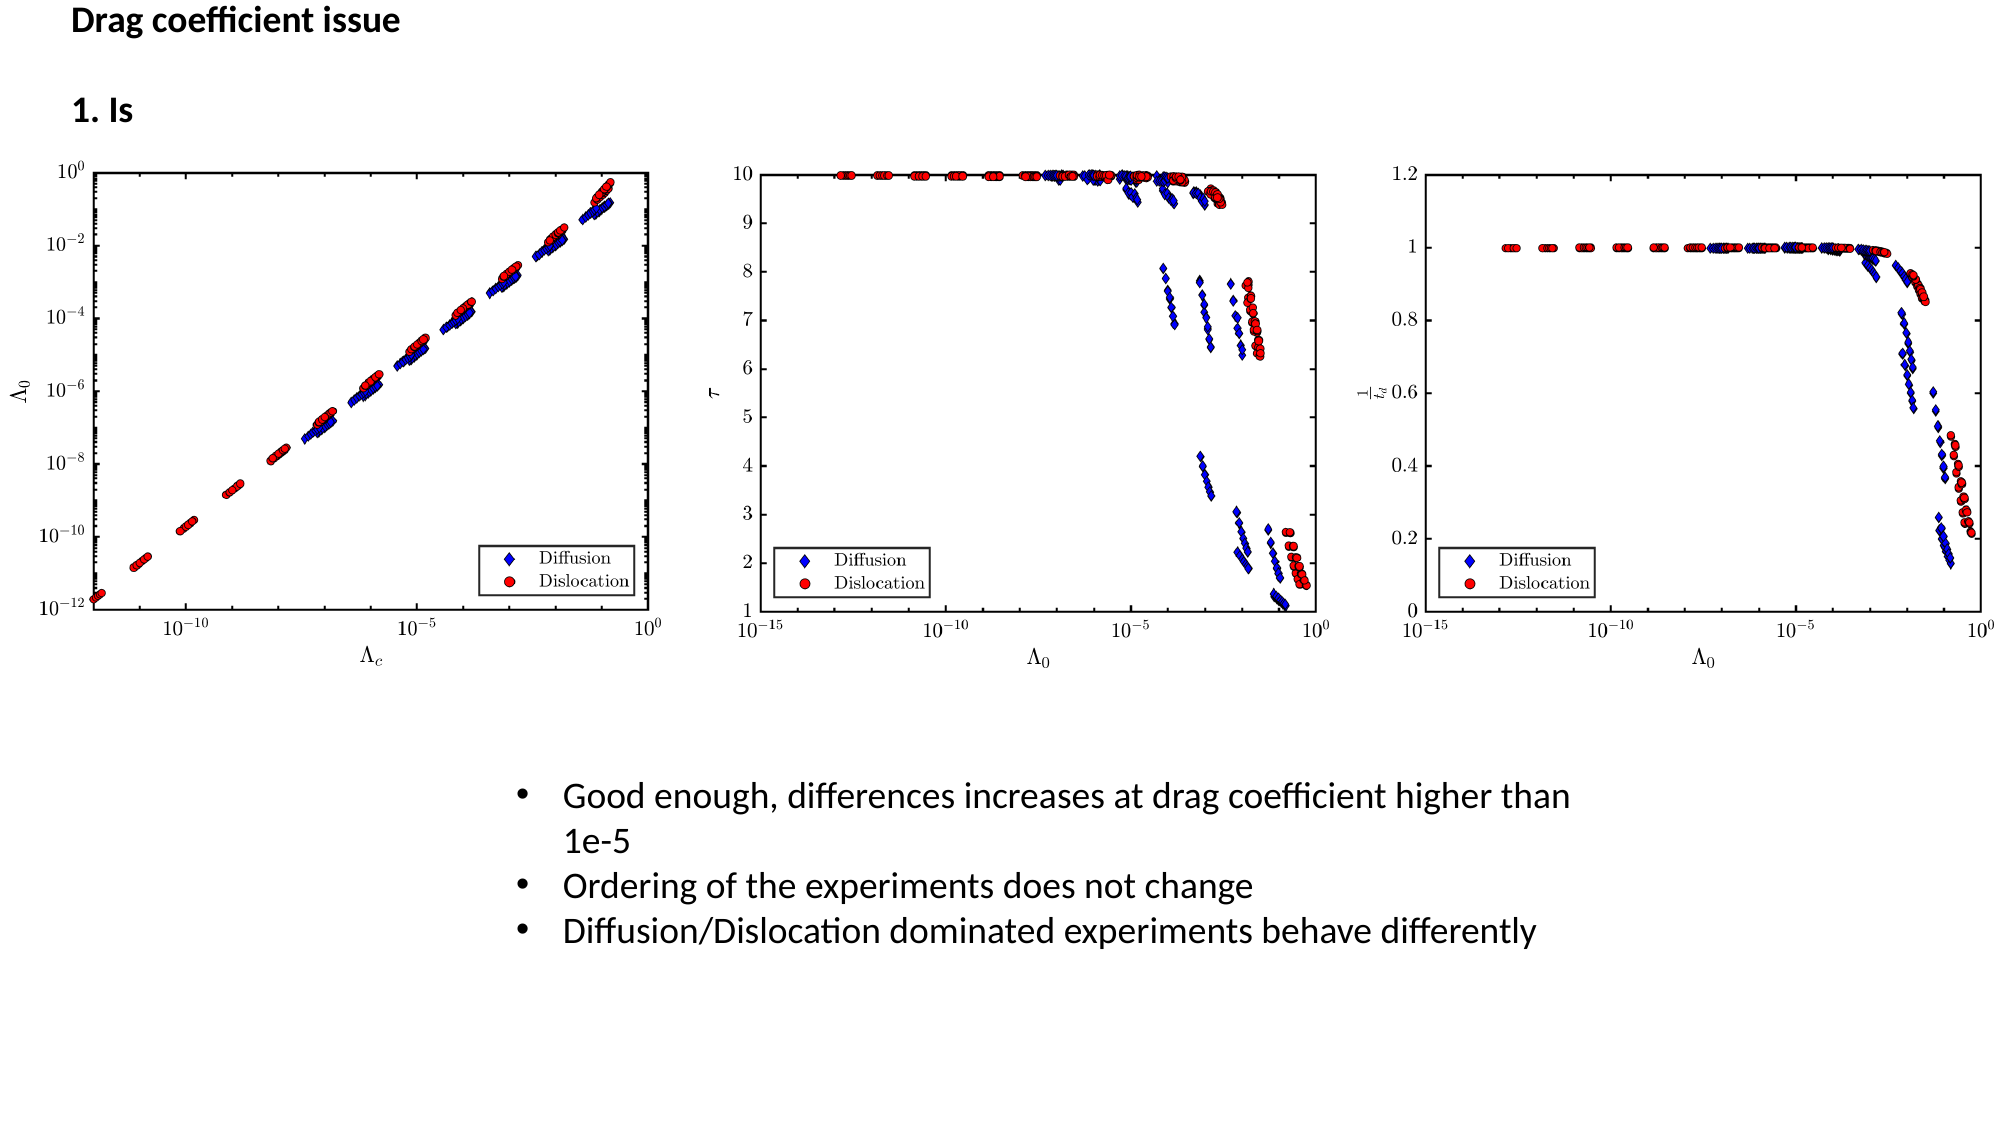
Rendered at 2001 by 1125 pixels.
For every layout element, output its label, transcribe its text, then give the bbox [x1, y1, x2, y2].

picture [0, 134, 2001, 672]
text_box Good enough, differences increases at drag coefficient higher than 1e-5 Ordering of the experiments does not change Diffusion/Dislocation dominated experiments behave differently [501, 763, 1602, 958]
